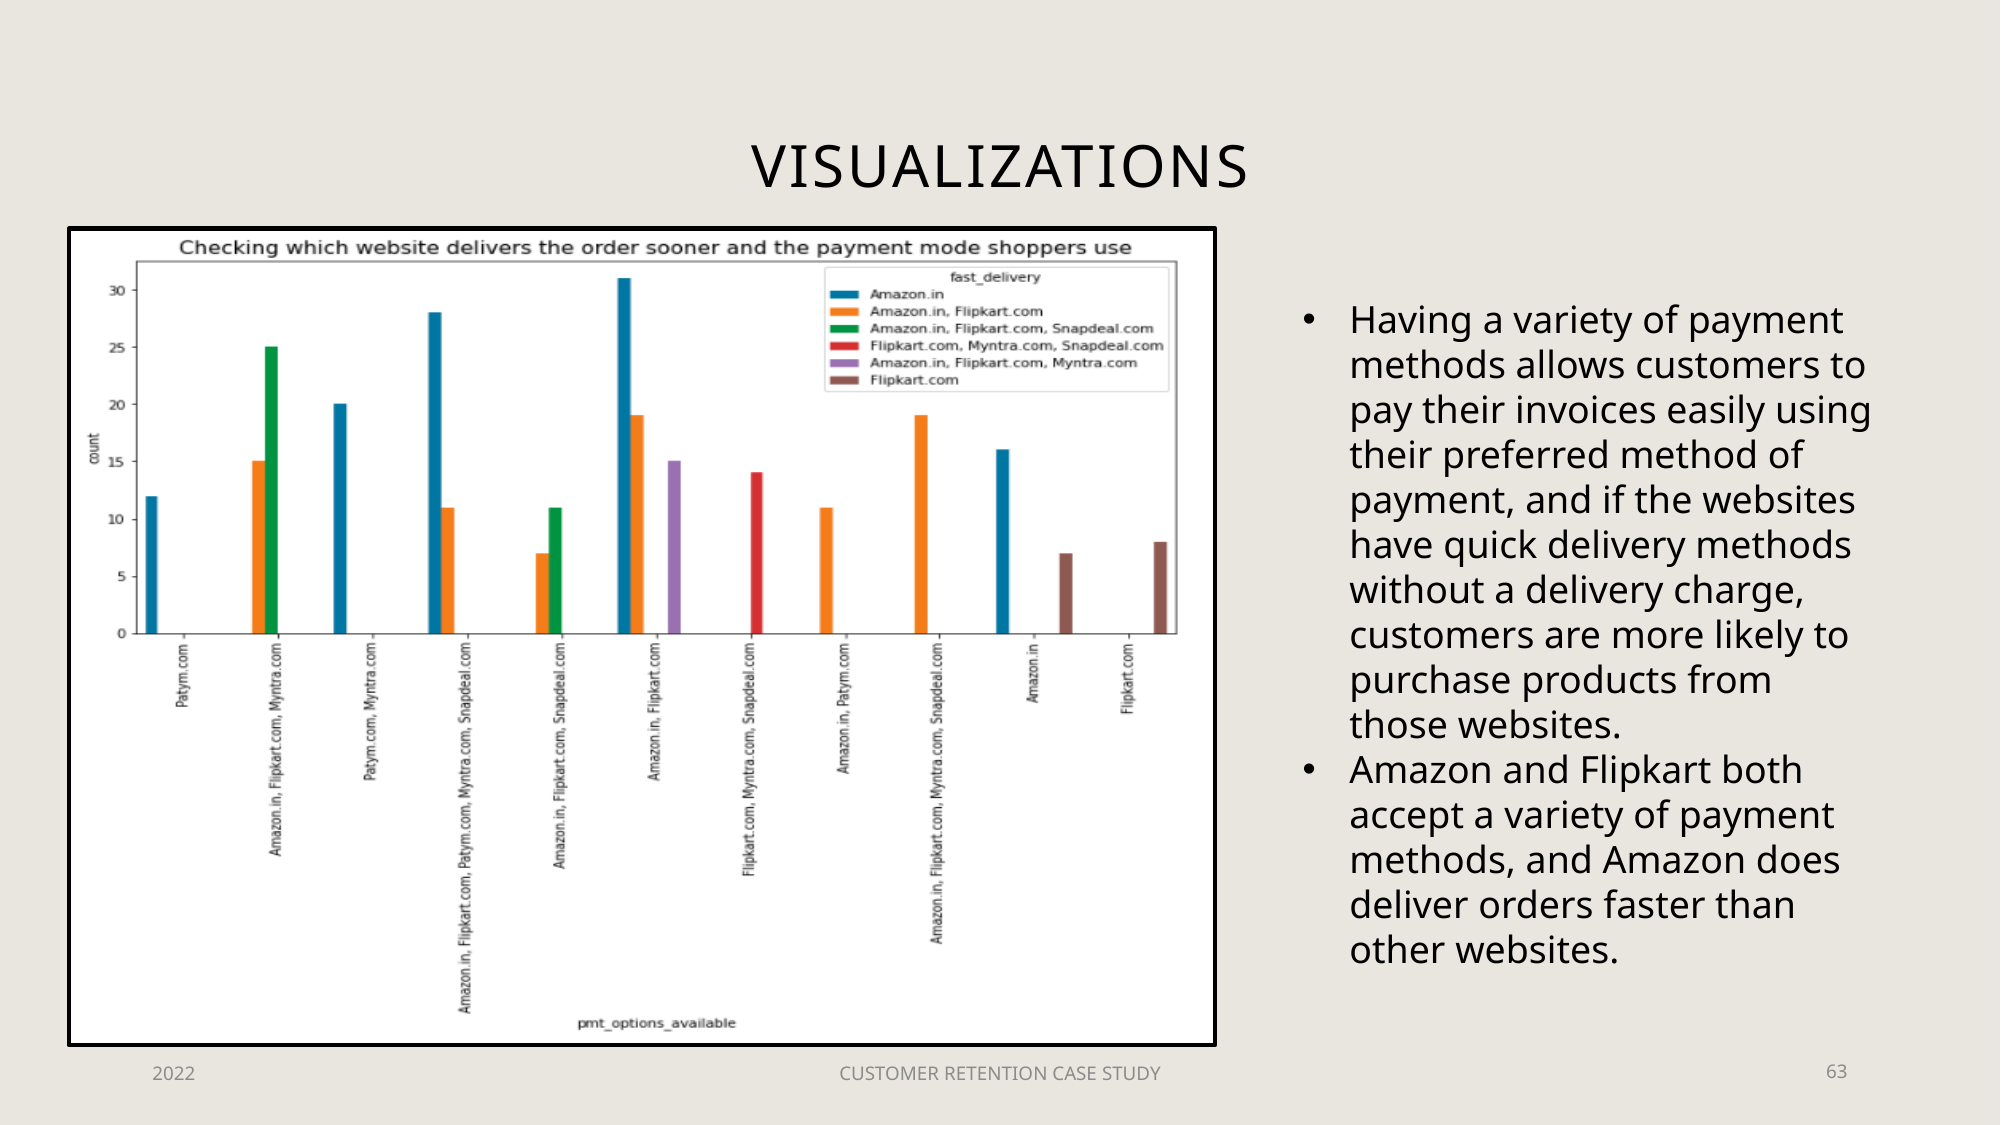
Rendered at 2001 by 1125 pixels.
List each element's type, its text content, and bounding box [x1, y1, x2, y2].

slide_number 63 [1412, 1042, 1863, 1103]
slide_number 2022 [137, 1047, 588, 1103]
picture [71, 230, 1213, 1043]
text_box Having a variety of payment methods allows customers to pay their invoices easily using their preferred method of payment, and if the websites have quick delivery methods without a delivery charge, customers are more likely to purchase products from those websites. Amazon and Flipkart both accept a variety of payment methods, and Amazon does deliver orders faster than other websites. [1287, 288, 1893, 978]
footer CUSTOMER RETENTION CASE STUDY [662, 1042, 1338, 1103]
title visualizations [137, 59, 1863, 278]
